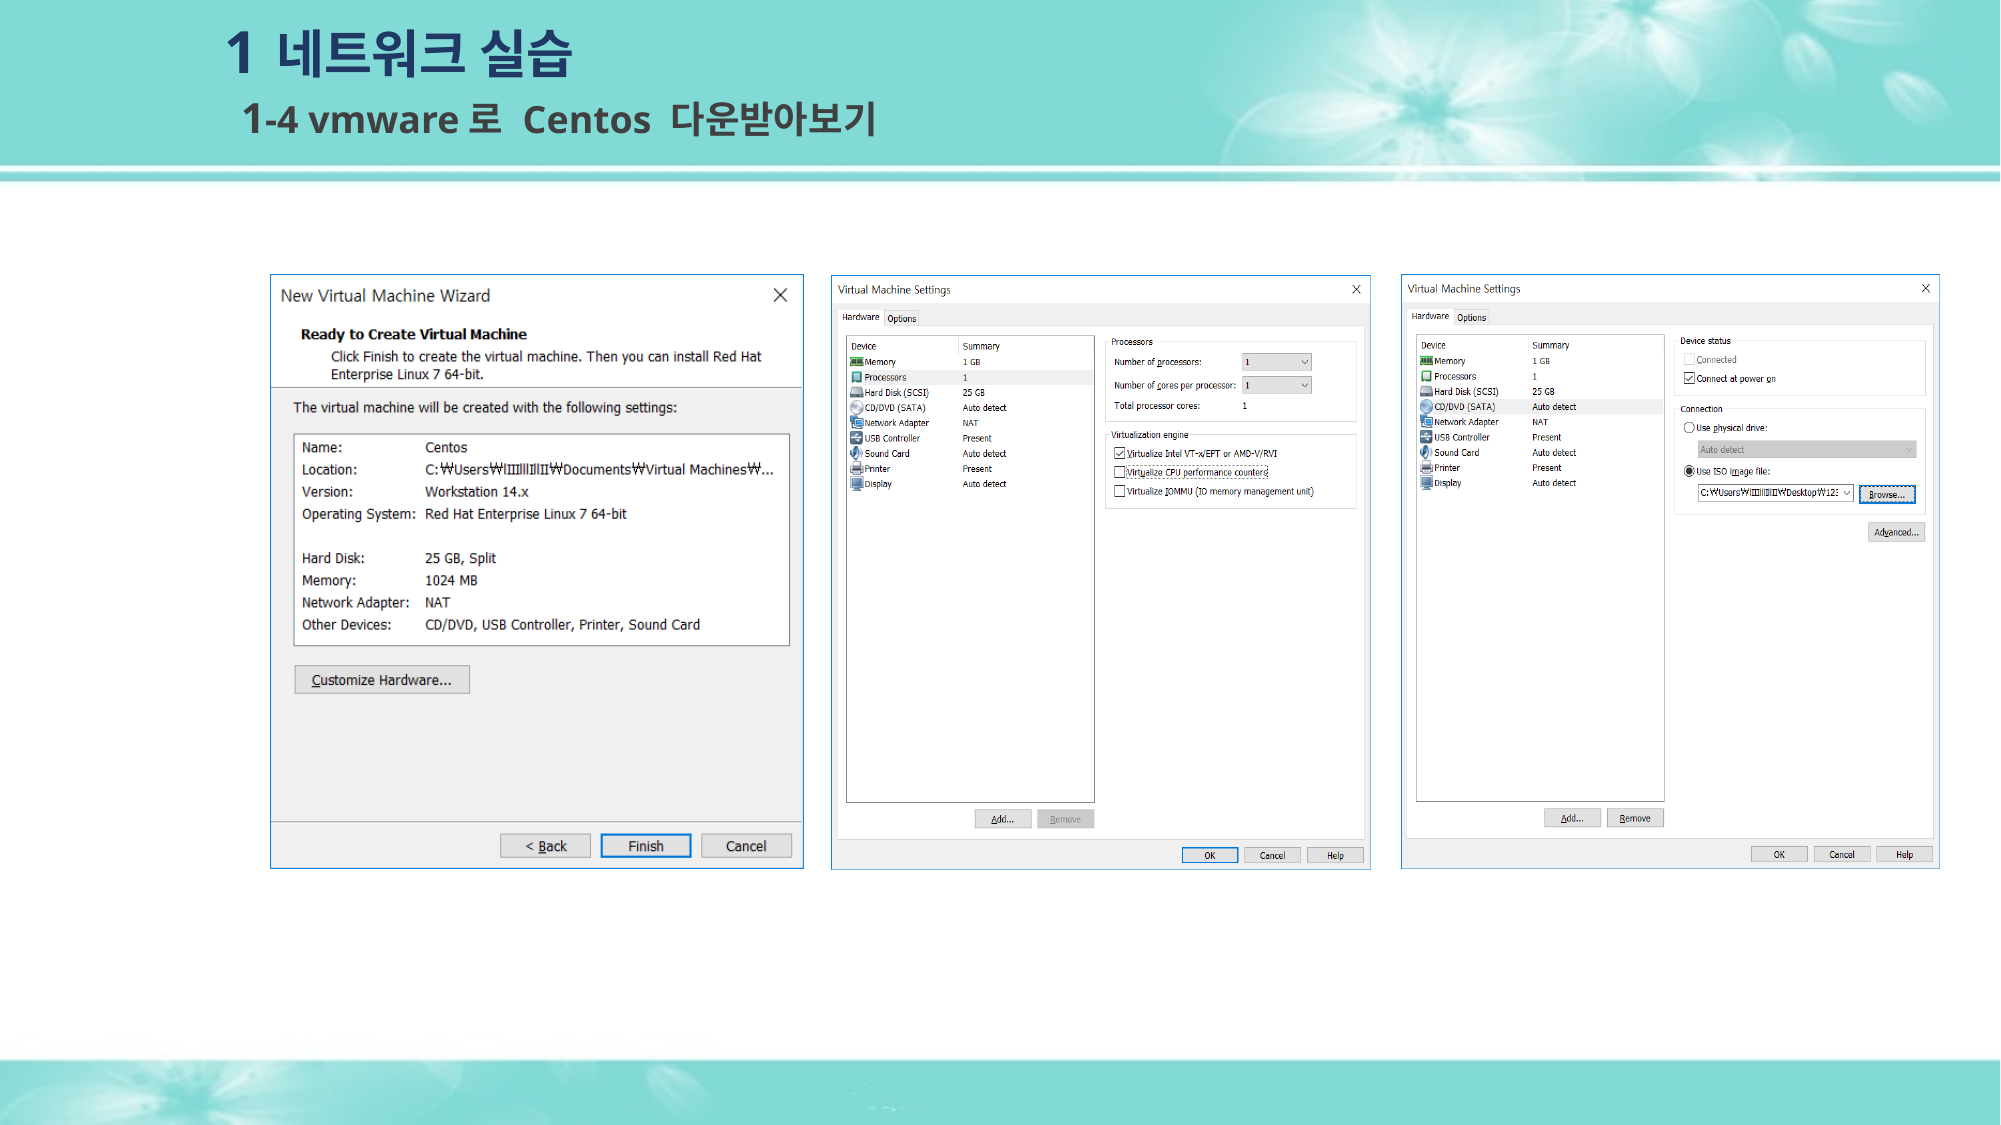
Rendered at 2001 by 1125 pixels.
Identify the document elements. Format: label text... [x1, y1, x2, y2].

title 1-4 vmware로 Centos 다운받아보기 [226, 78, 1381, 163]
picture [0, 0, 2001, 1125]
text_box 1 네트워크 실습 [209, 8, 804, 138]
